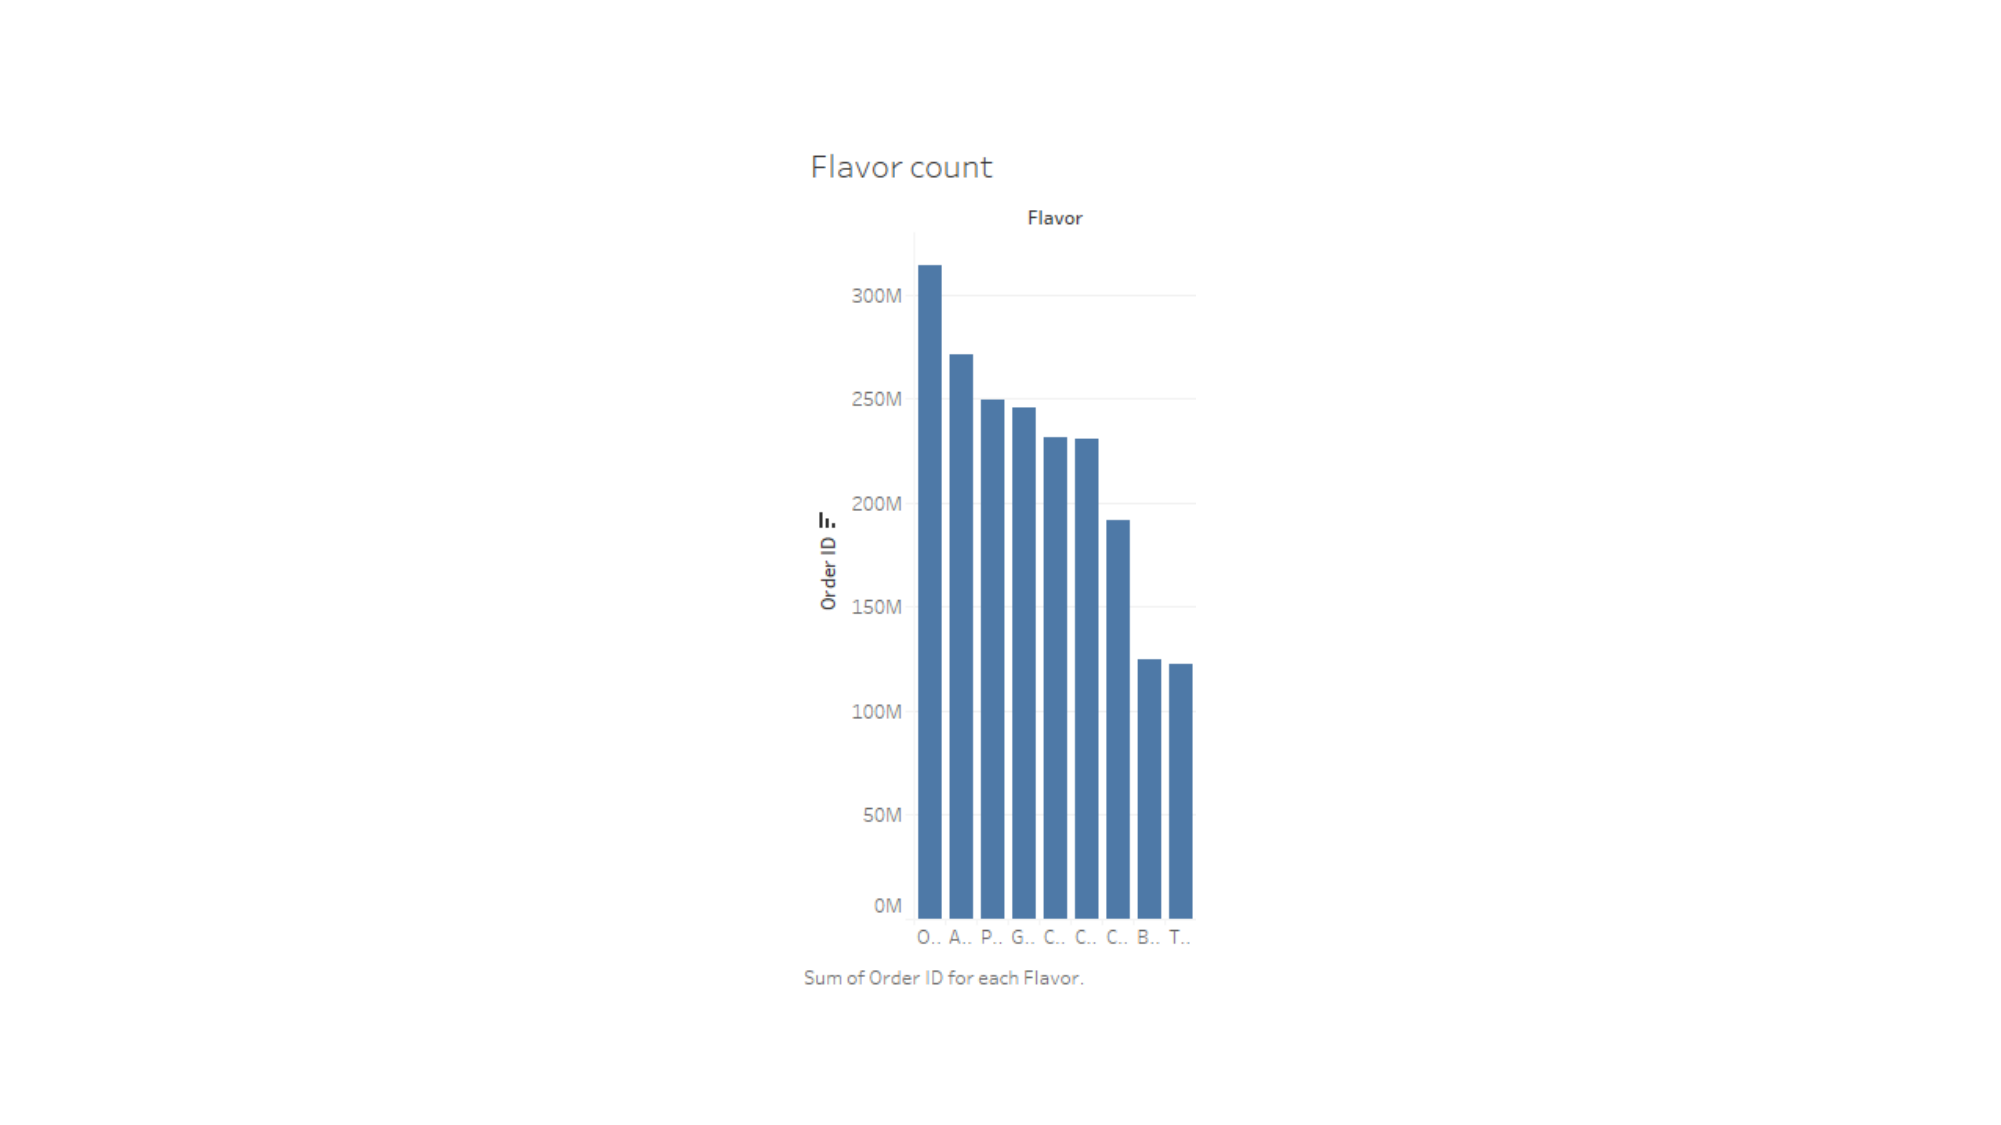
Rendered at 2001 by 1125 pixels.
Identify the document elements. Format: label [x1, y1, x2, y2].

picture [804, 134, 1196, 991]
